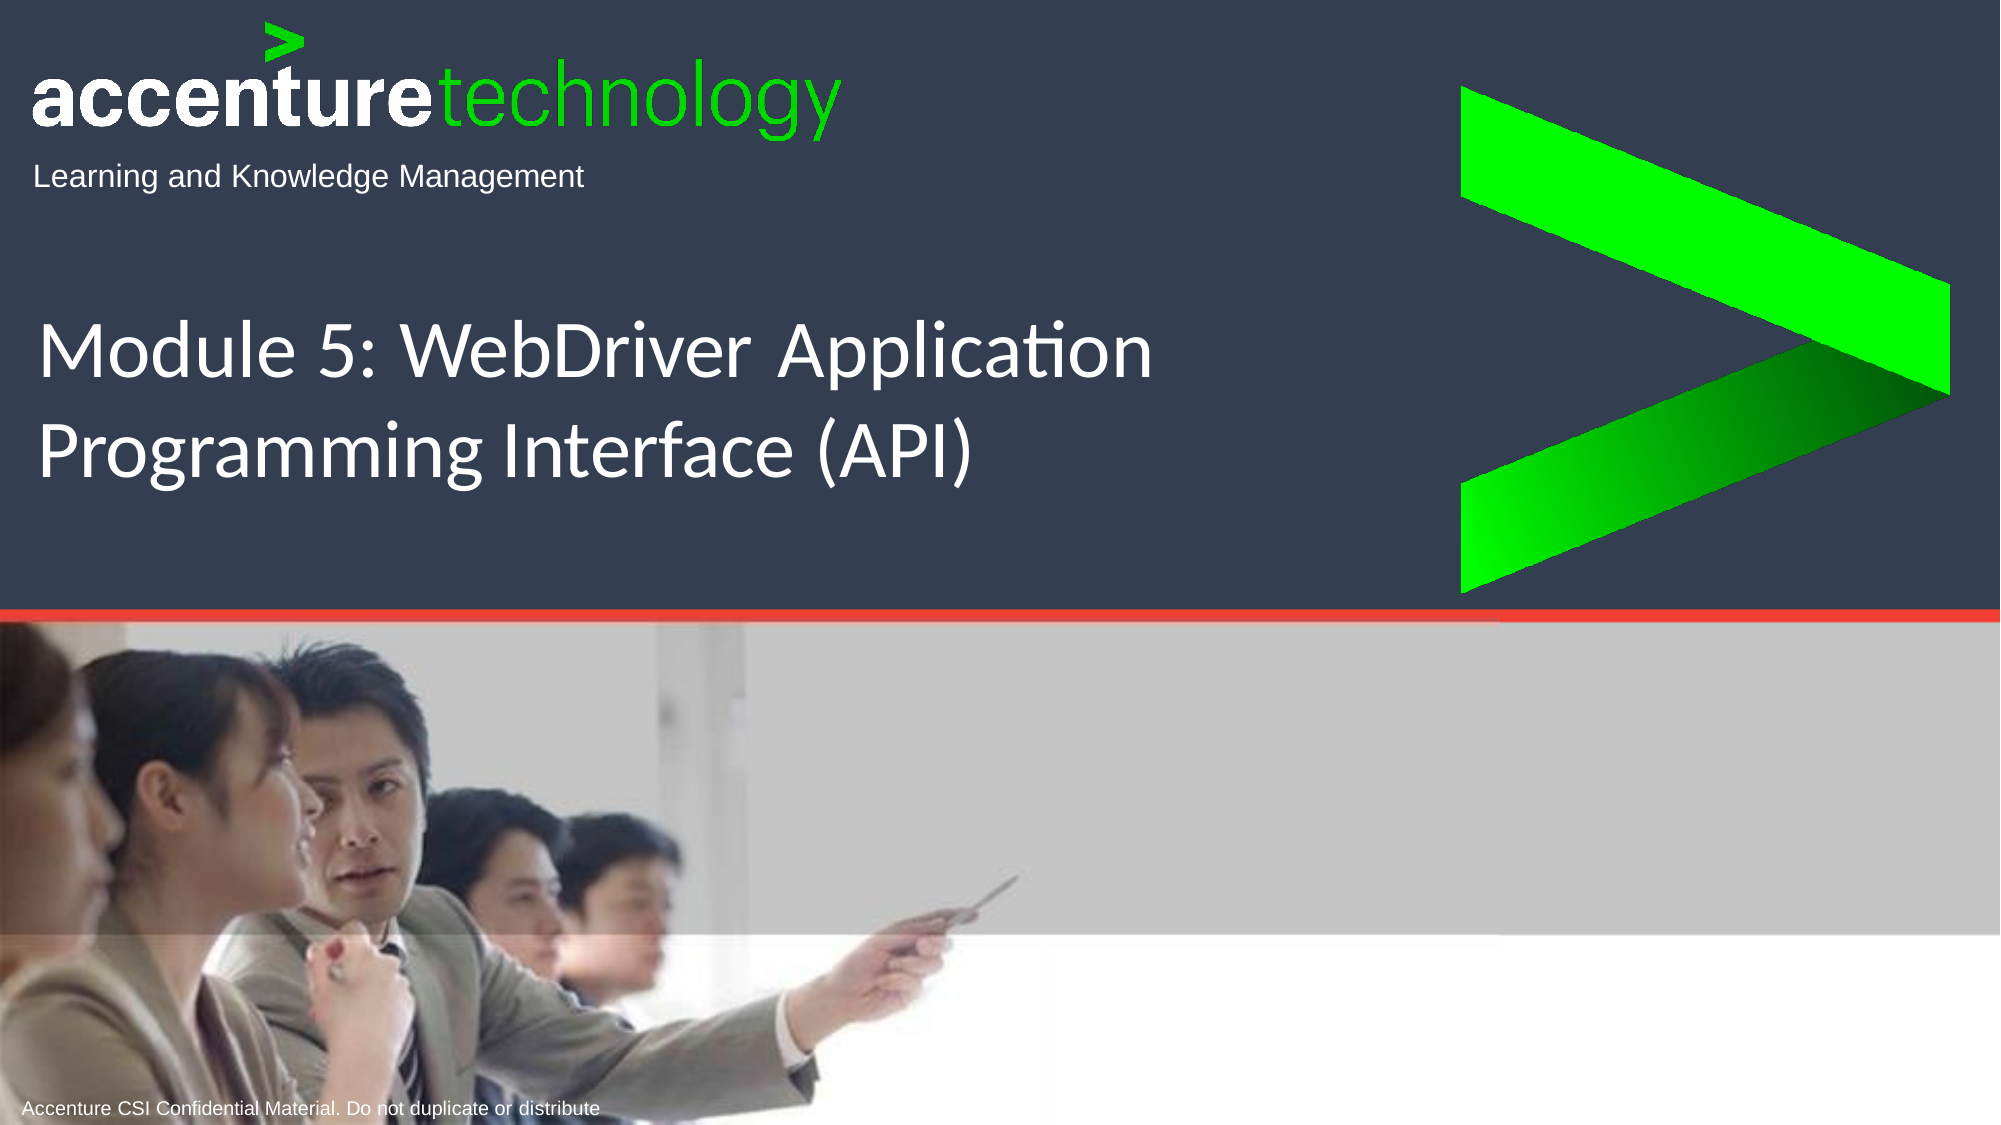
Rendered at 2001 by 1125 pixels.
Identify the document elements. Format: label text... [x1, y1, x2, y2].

text_box [0, 610, 1500, 1125]
text_box [1460, 85, 1950, 594]
text_box [28, 7, 846, 155]
text_box [1500, 610, 2000, 1125]
title Module 5: WebDriver Application Programming Interface (API) [35, 292, 1168, 494]
text_box Learning and Knowledge Management [30, 155, 599, 195]
text_box [0, 0, 2000, 610]
text_box Accenture CSI Confidential Material. Do not duplicate or distribute [19, 1092, 633, 1119]
